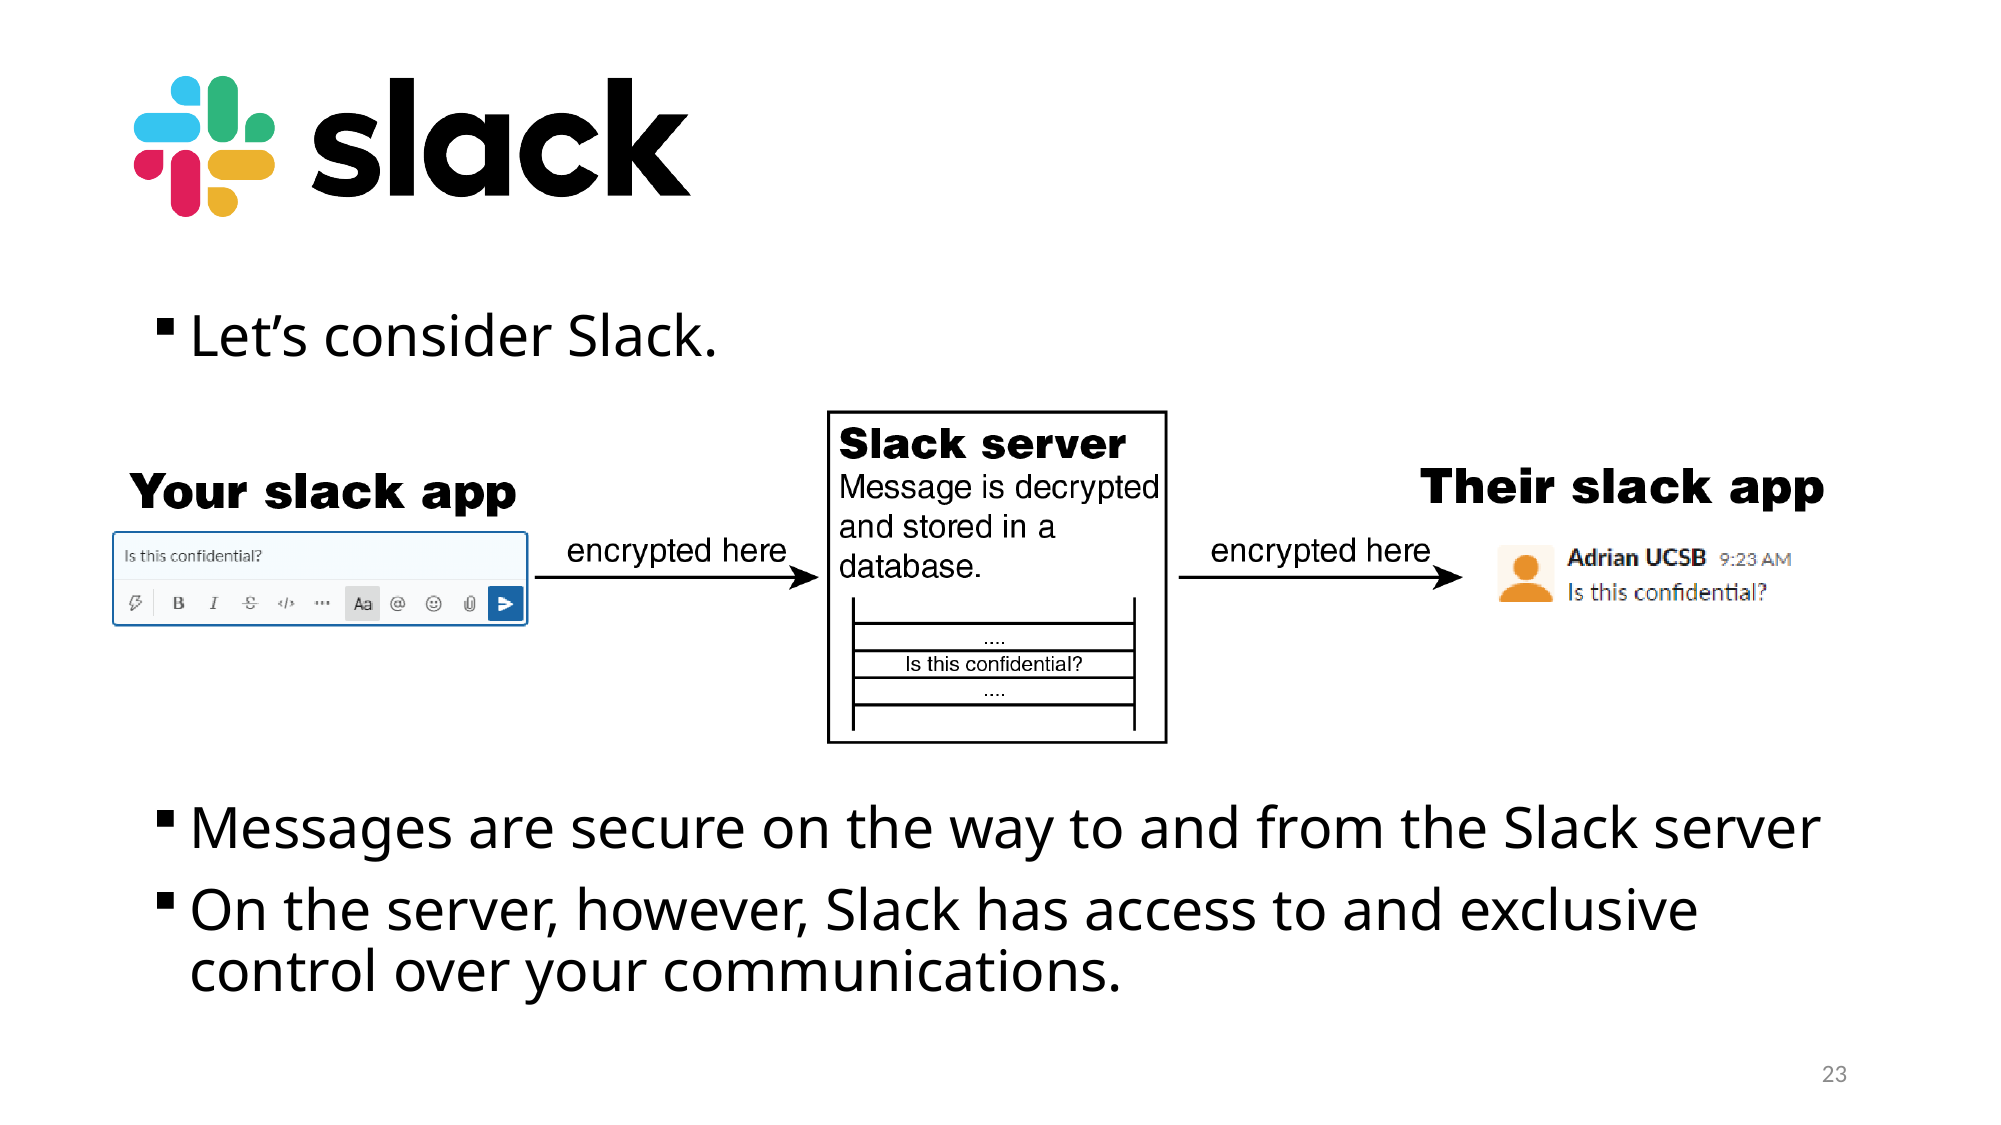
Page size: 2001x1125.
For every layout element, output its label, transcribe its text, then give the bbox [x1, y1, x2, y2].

slide_number 23 [1412, 1042, 1863, 1103]
list Let’s consider Slack. Messages are secure on the way to and from the Slack server On the server, however, Slack has access to and exclusive control over your communications. [137, 299, 1863, 410]
list Let’s consider Slack. Messages are secure on the way to and from the Slack server On the server, however, Slack has access to and exclusive control over your communications. [137, 744, 1863, 1066]
picture [63, 5, 762, 291]
picture [107, 410, 1893, 744]
